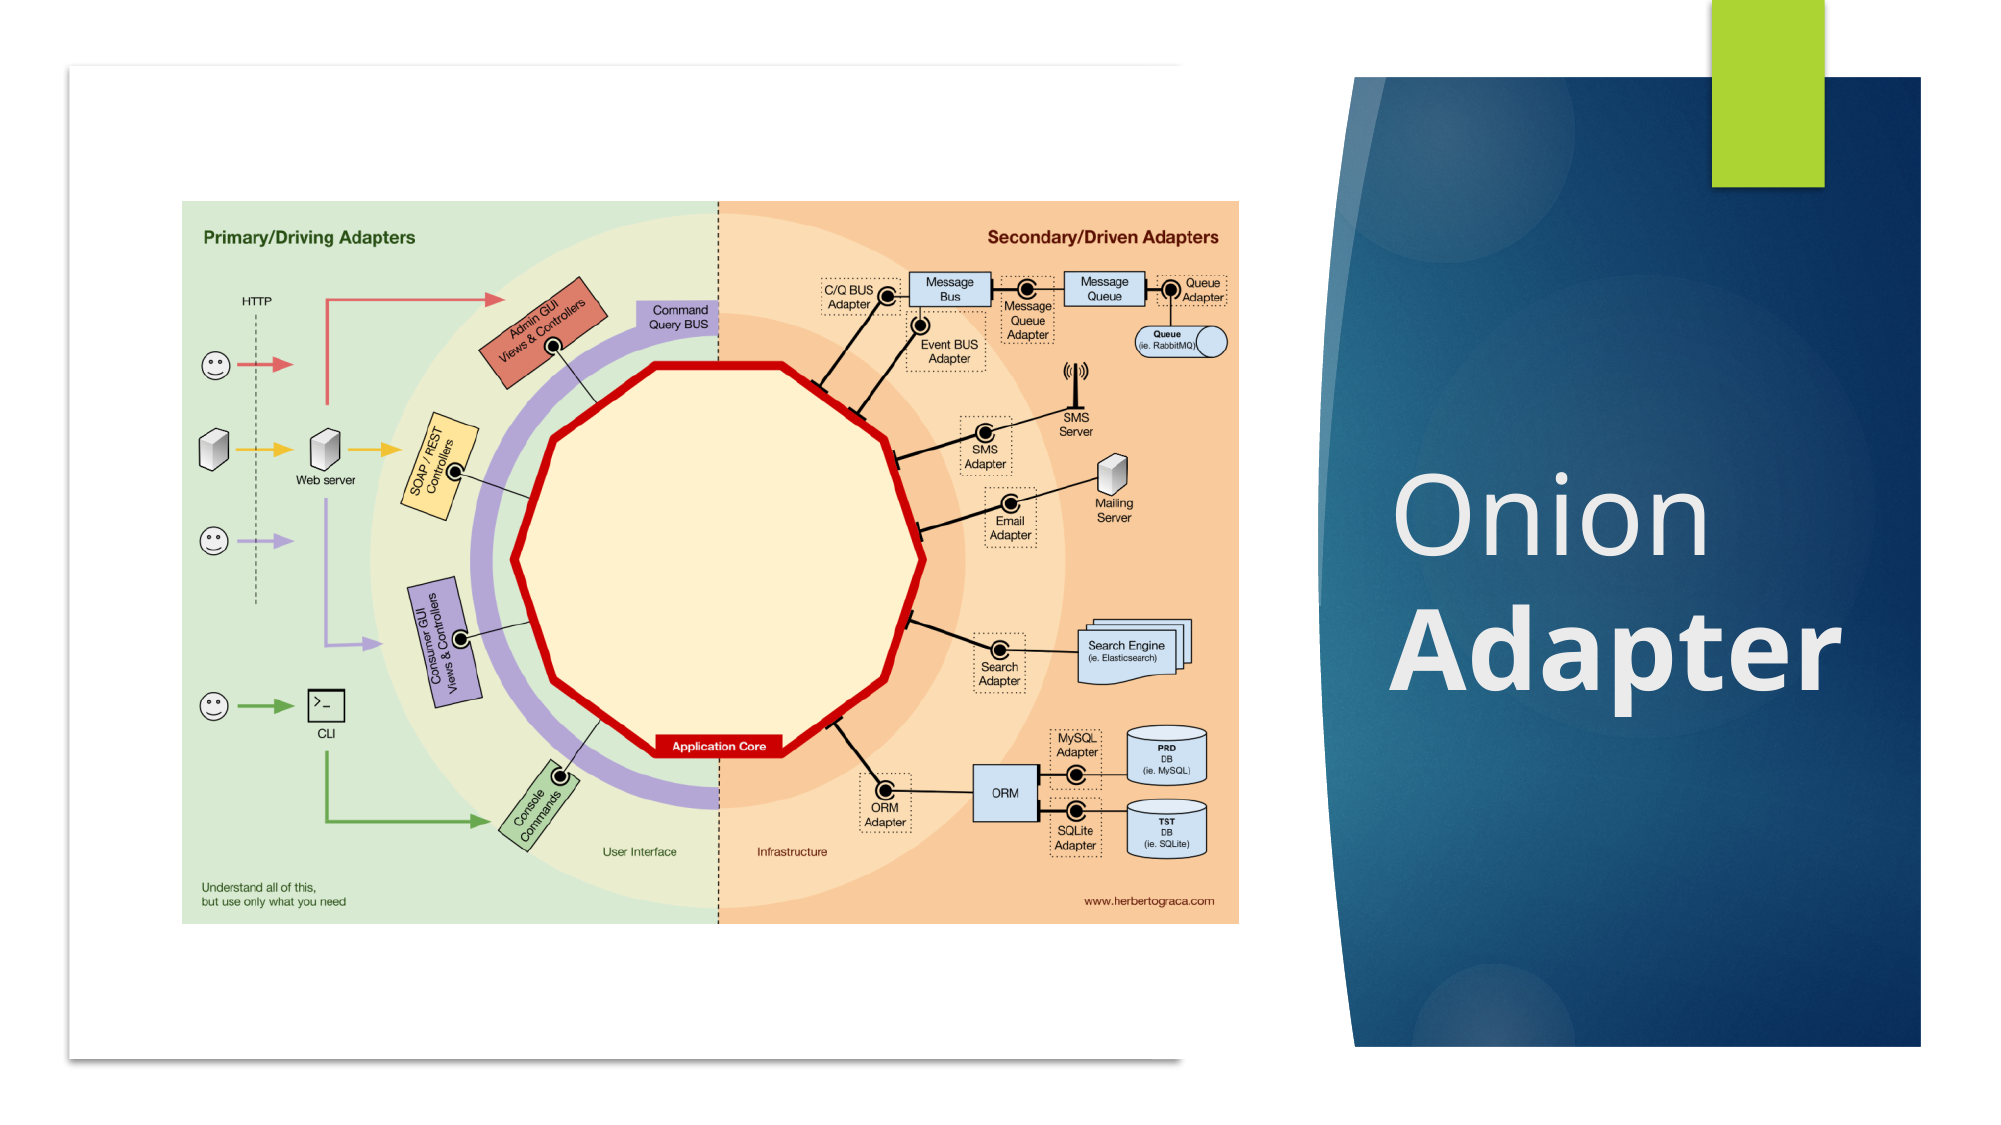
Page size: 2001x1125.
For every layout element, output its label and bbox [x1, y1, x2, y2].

picture [181, 201, 1240, 924]
text_box [69, 64, 1367, 1060]
text_box [0, 0, 2000, 1125]
